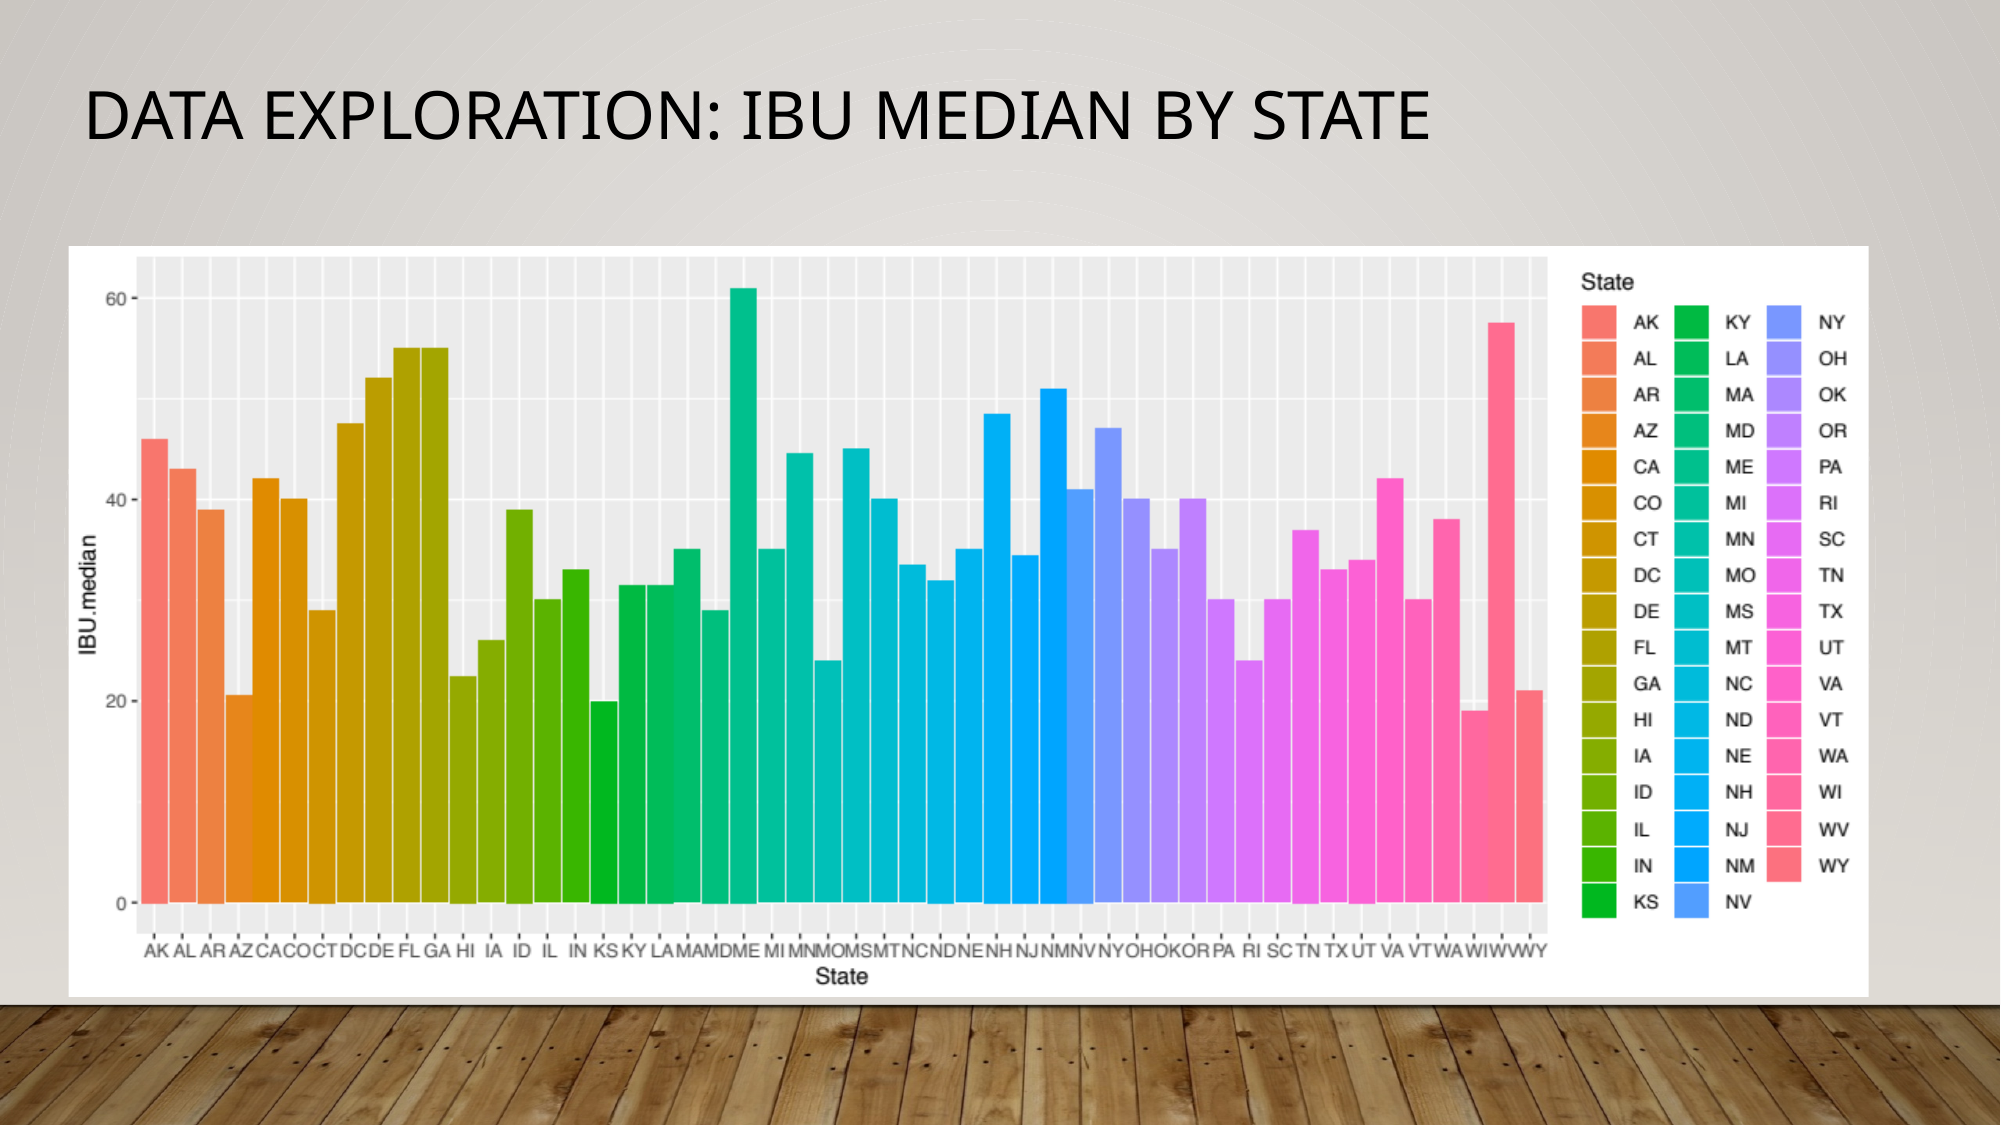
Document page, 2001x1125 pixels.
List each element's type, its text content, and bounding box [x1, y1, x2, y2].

picture [0, 1005, 2000, 1125]
picture [68, 246, 1869, 997]
title Data Exploration: IBU Median by State [68, 74, 1644, 246]
